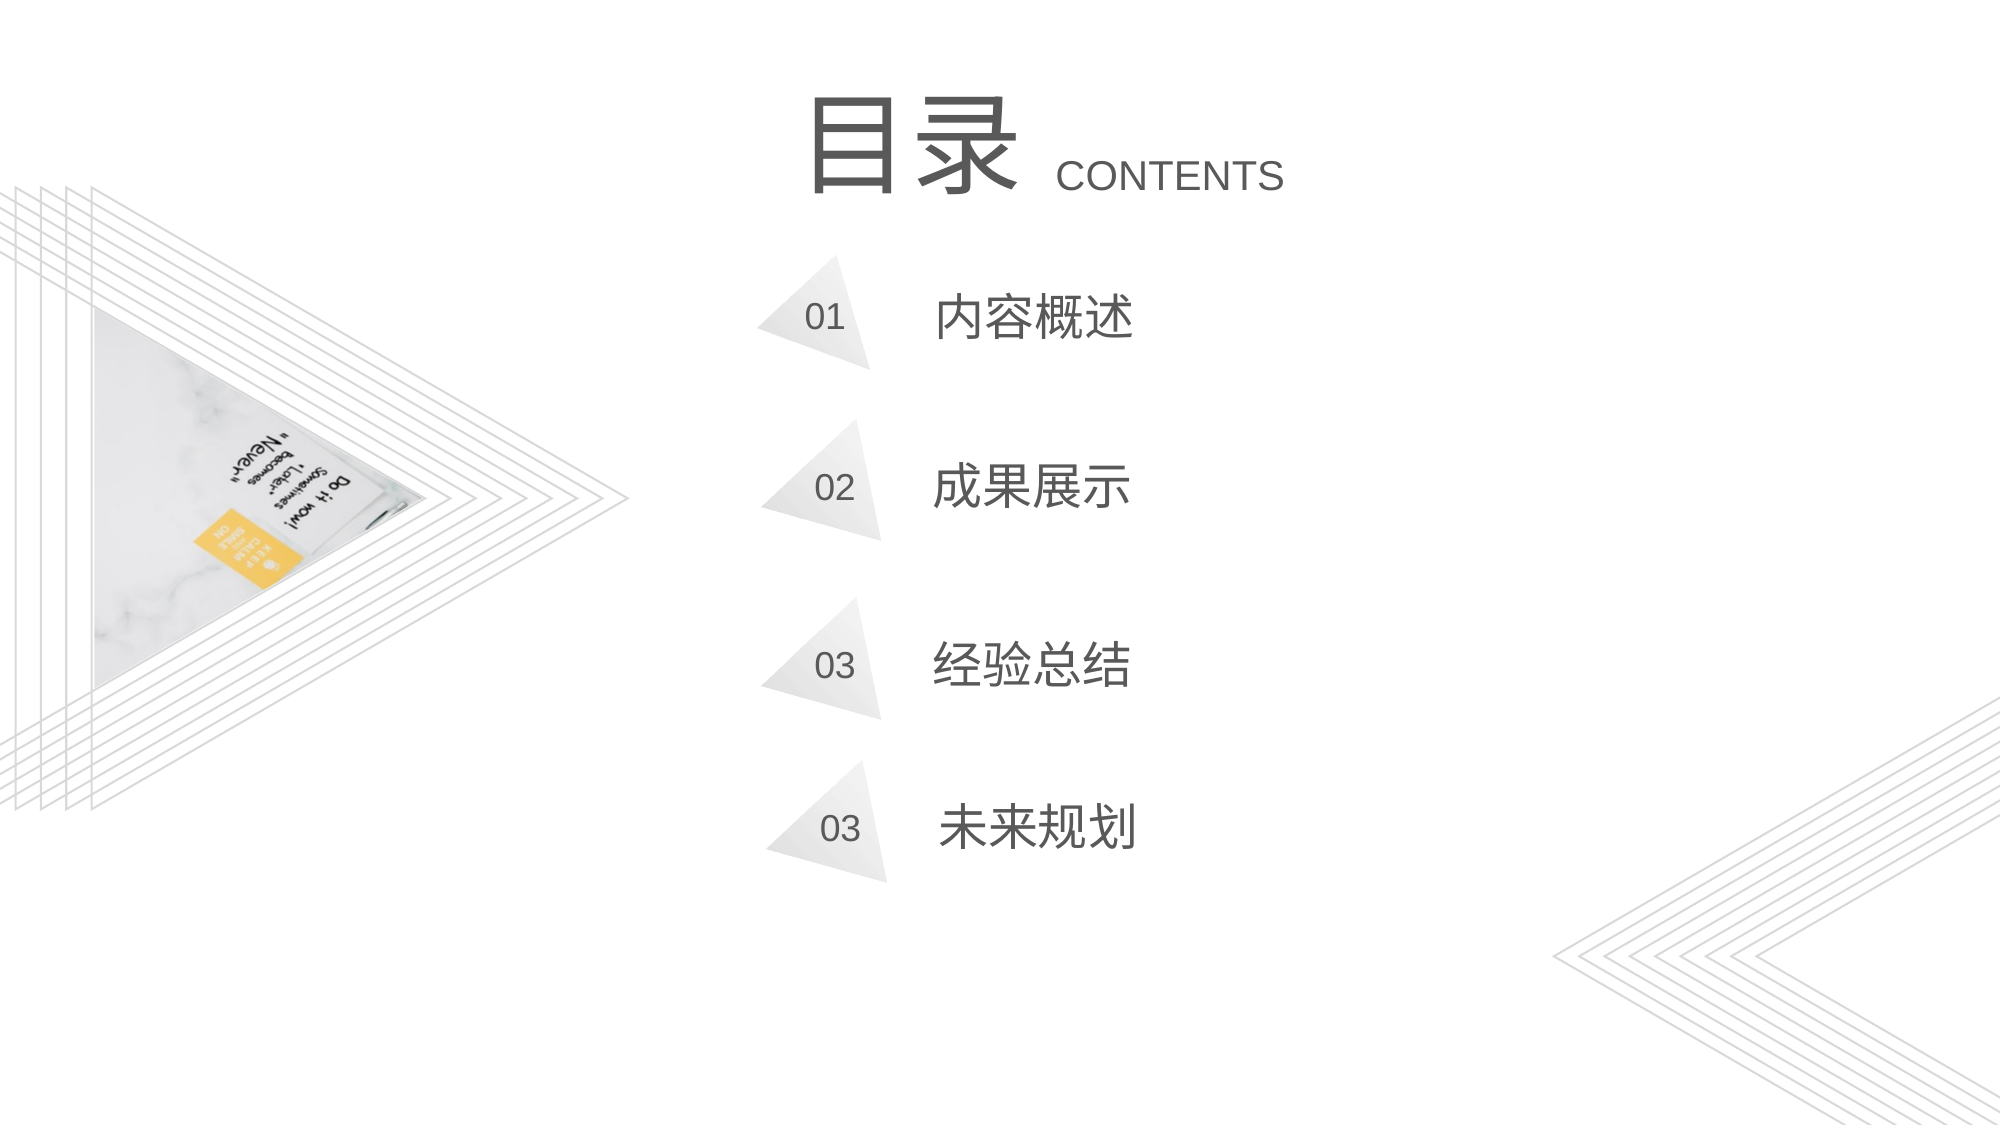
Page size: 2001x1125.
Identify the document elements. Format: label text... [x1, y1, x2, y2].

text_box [778, 625, 1253, 734]
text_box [0, 187, 628, 810]
text_box 目录 [783, 65, 1038, 216]
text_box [0, 707, 512, 779]
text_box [1553, 645, 2000, 1125]
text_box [778, 277, 887, 385]
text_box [784, 788, 1253, 897]
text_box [778, 447, 1253, 556]
text_box CONTENTS [1040, 141, 1301, 206]
text_box 内容概述 [919, 277, 1254, 353]
